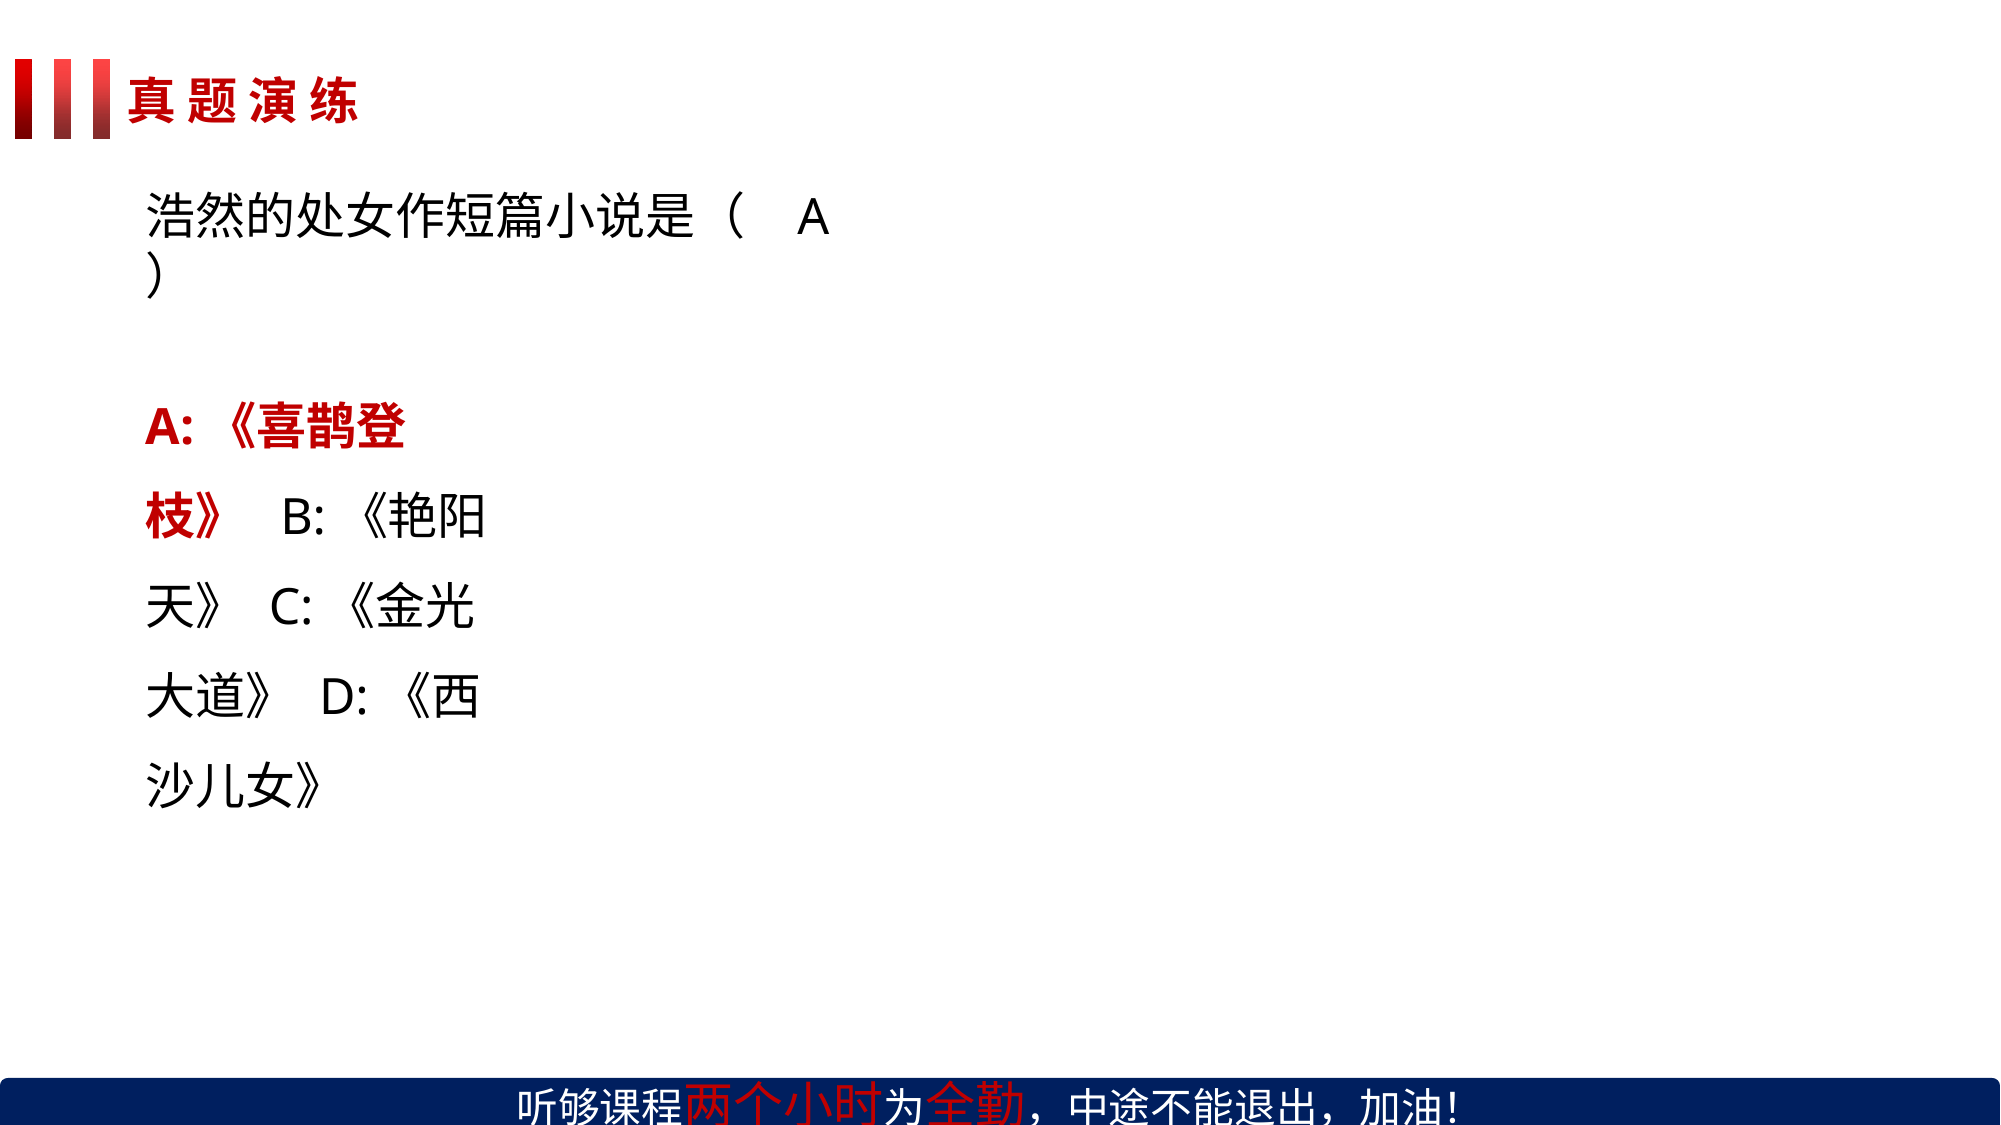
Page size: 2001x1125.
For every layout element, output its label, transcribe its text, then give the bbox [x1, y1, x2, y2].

picture [15, 59, 32, 140]
picture [54, 59, 72, 140]
text_box [0, 1077, 2000, 1125]
text_box 真 题 演 练 浩然的处女作短篇小说是（ A ） A:《喜鹊登枝》 B:《艳阳天》 C:《金光大道》 D:《西沙儿女》 [124, 67, 893, 815]
footer 听够课程两个小时为全勤，中途不能退出，加油！ [514, 1079, 1486, 1125]
picture [93, 59, 110, 140]
